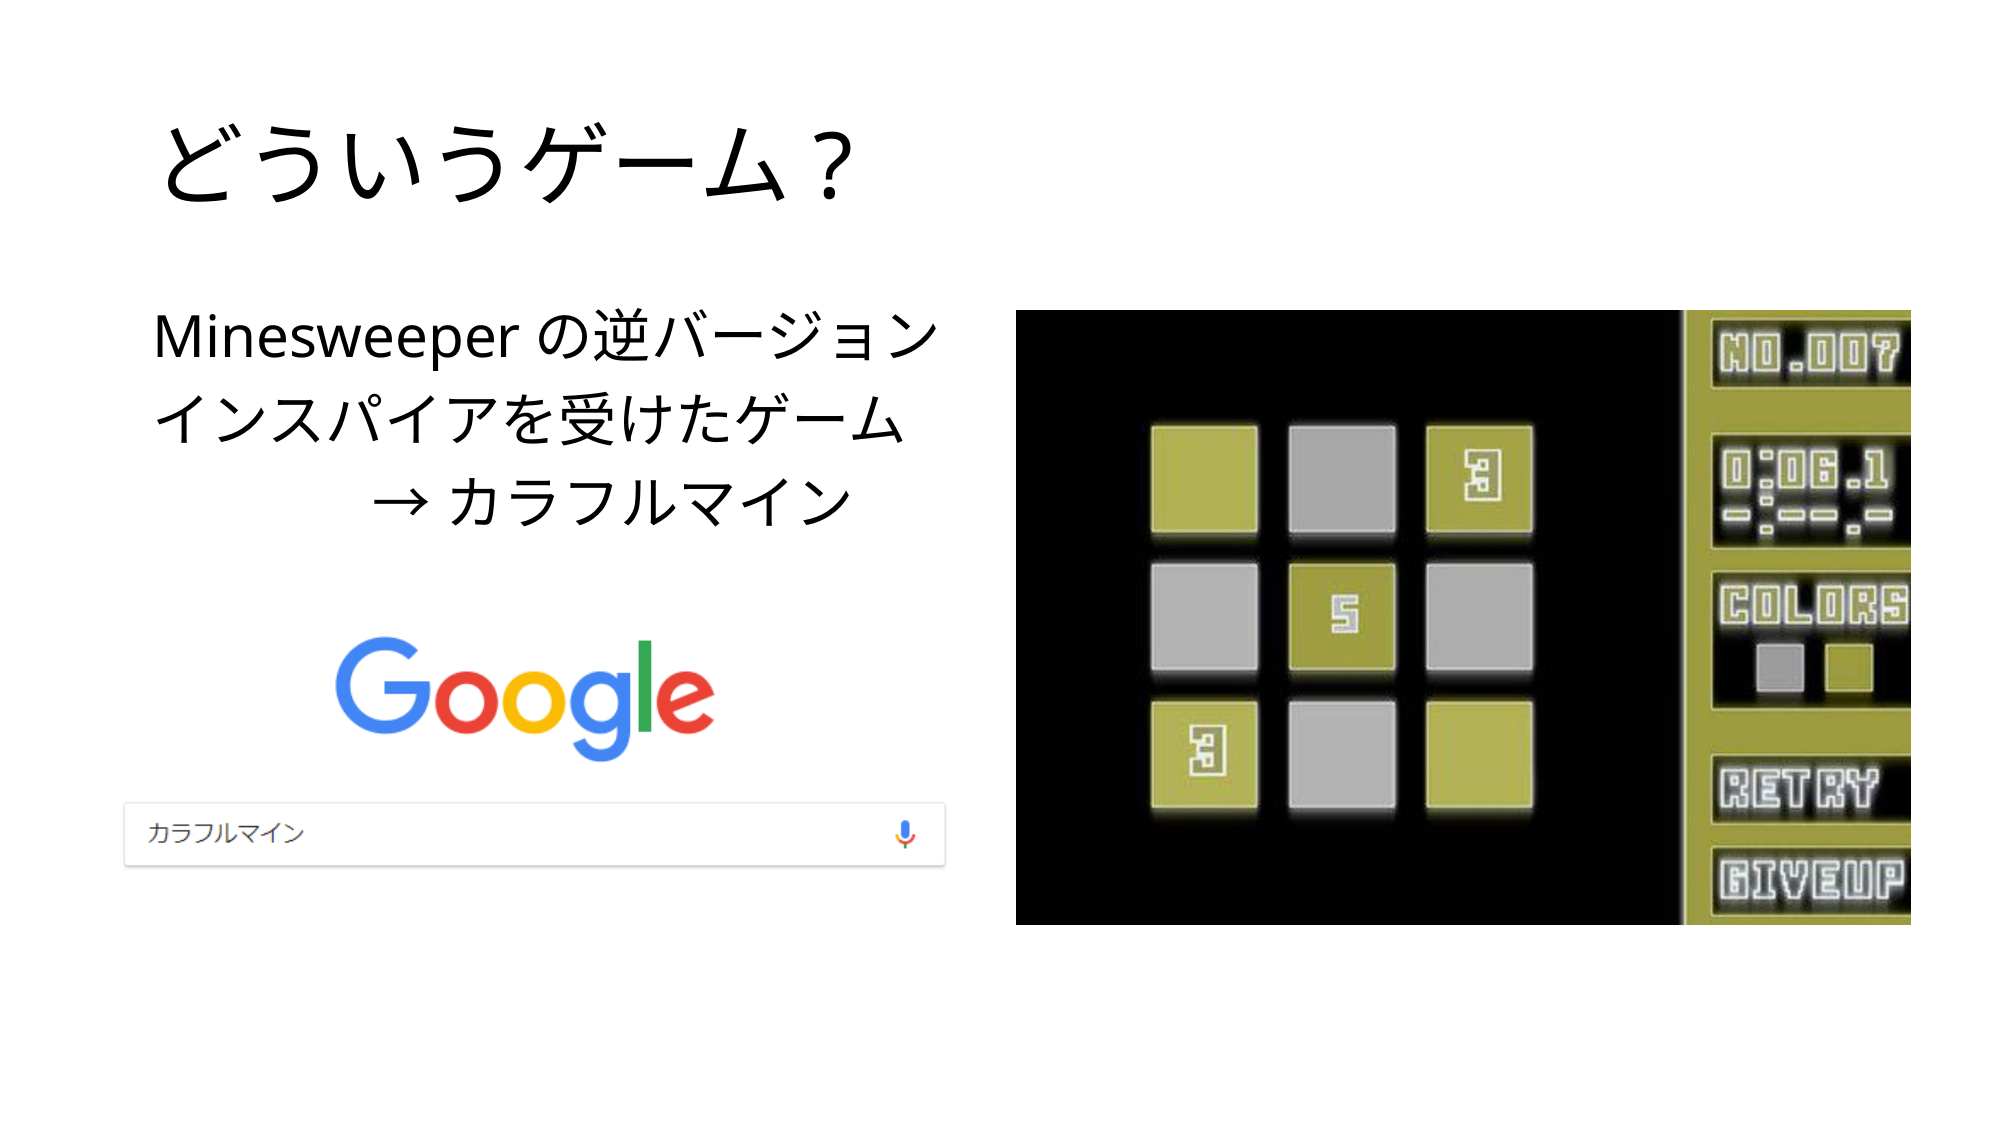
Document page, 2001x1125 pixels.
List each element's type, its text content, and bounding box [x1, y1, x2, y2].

picture [108, 582, 958, 895]
picture [1016, 310, 1911, 925]
list Minesweeperの逆バージョン インスパイアを受けたゲーム →カラフルマイン [137, 299, 1863, 1014]
title どういうゲーム? [137, 59, 1863, 278]
